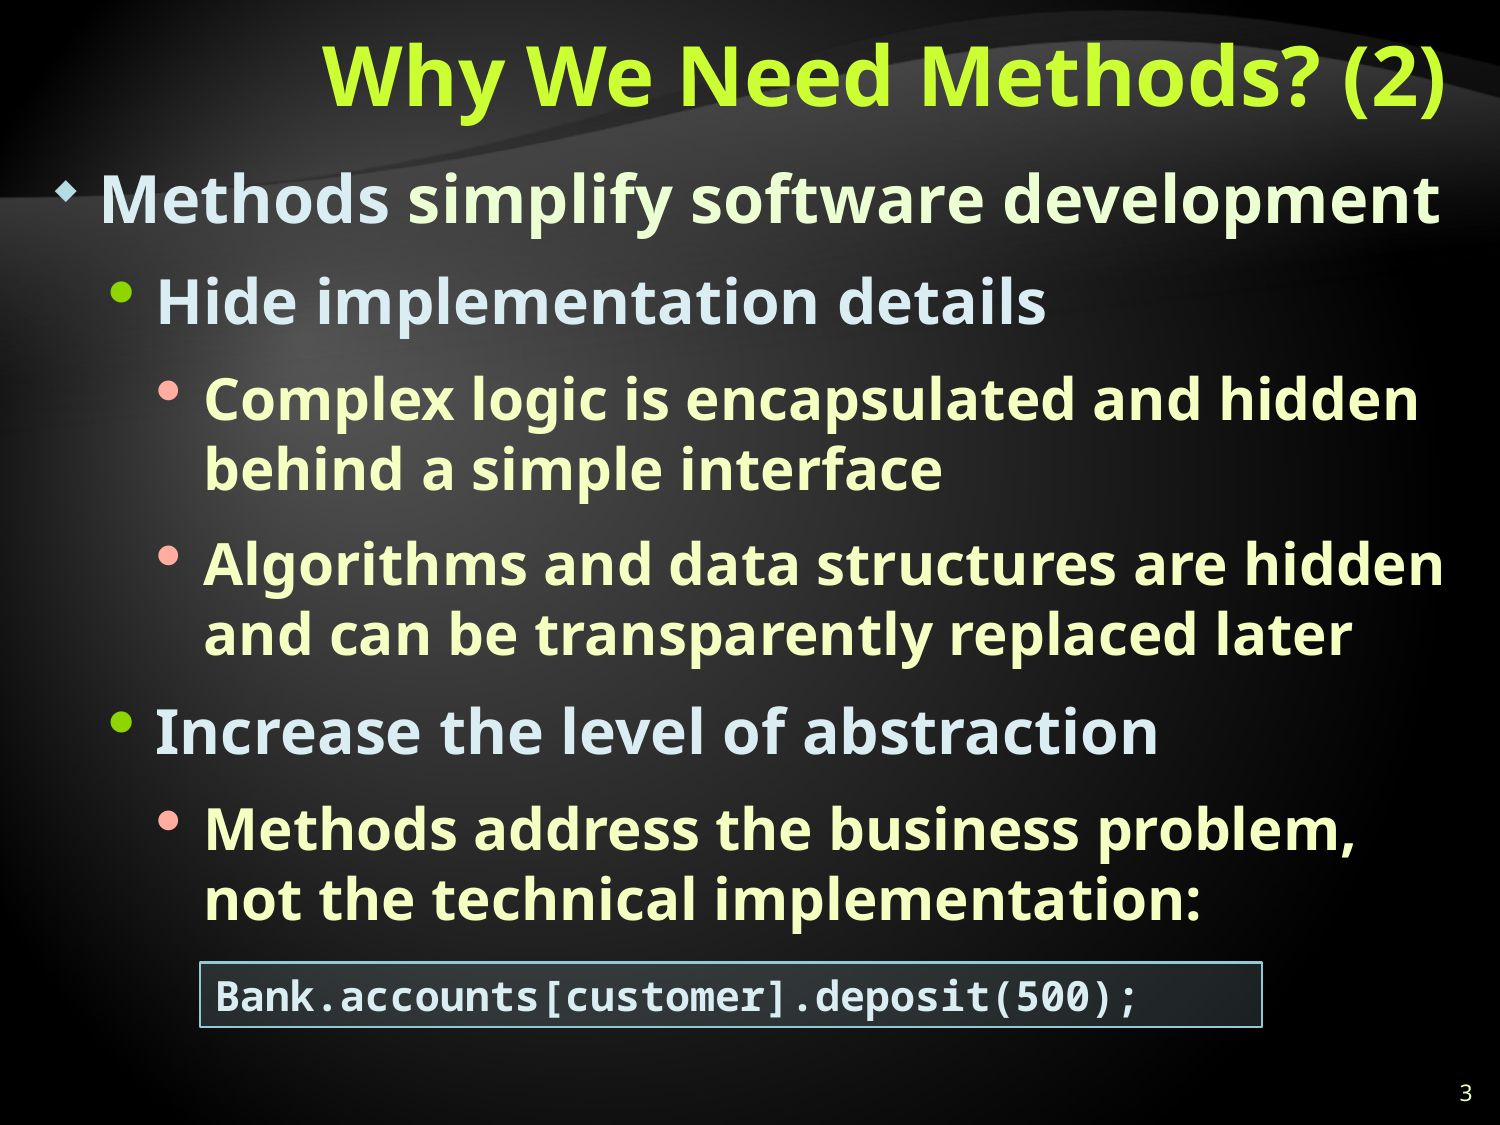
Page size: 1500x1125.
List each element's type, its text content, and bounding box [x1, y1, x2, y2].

title Why We Need Methods? (2) [300, 12, 1463, 149]
list Methods simplify software development Hide implementation details Complex logic is encapsulated and hidden behind a simple interface Algorithms and data structures are hidden and can be transparently replaced later Increase the level of abstraction Methods address the business problem, not the technical implementation: [37, 149, 1463, 1075]
slide_number 3 [1412, 1074, 1488, 1113]
picture [0, 0, 1500, 1125]
text_box Bank.accounts[customer].deposit(500); [199, 962, 1263, 1028]
